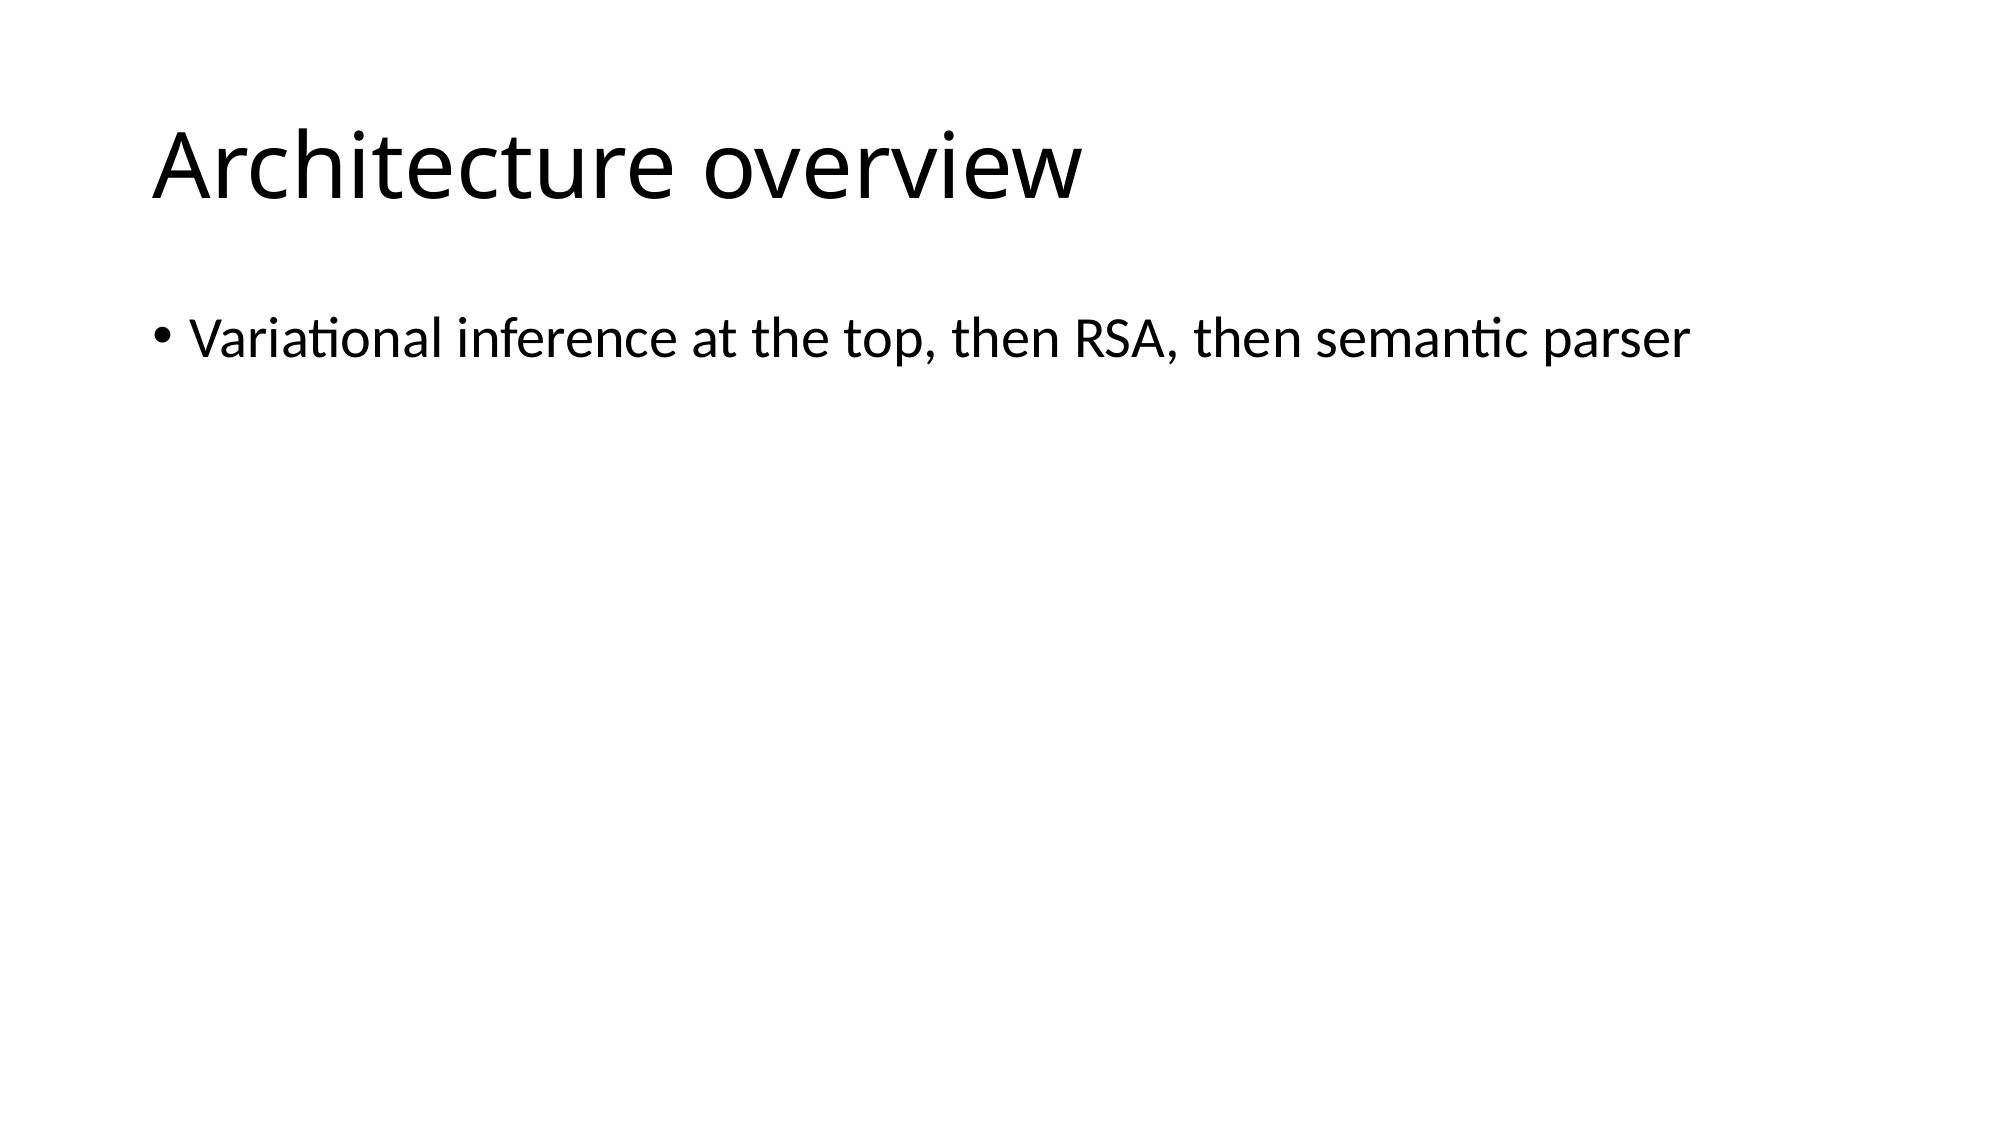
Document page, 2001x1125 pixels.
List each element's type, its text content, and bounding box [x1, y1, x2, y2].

title Architecture overview [137, 59, 1863, 278]
list Variational inference at the top, then RSA, then semantic parser [137, 299, 1863, 1014]
